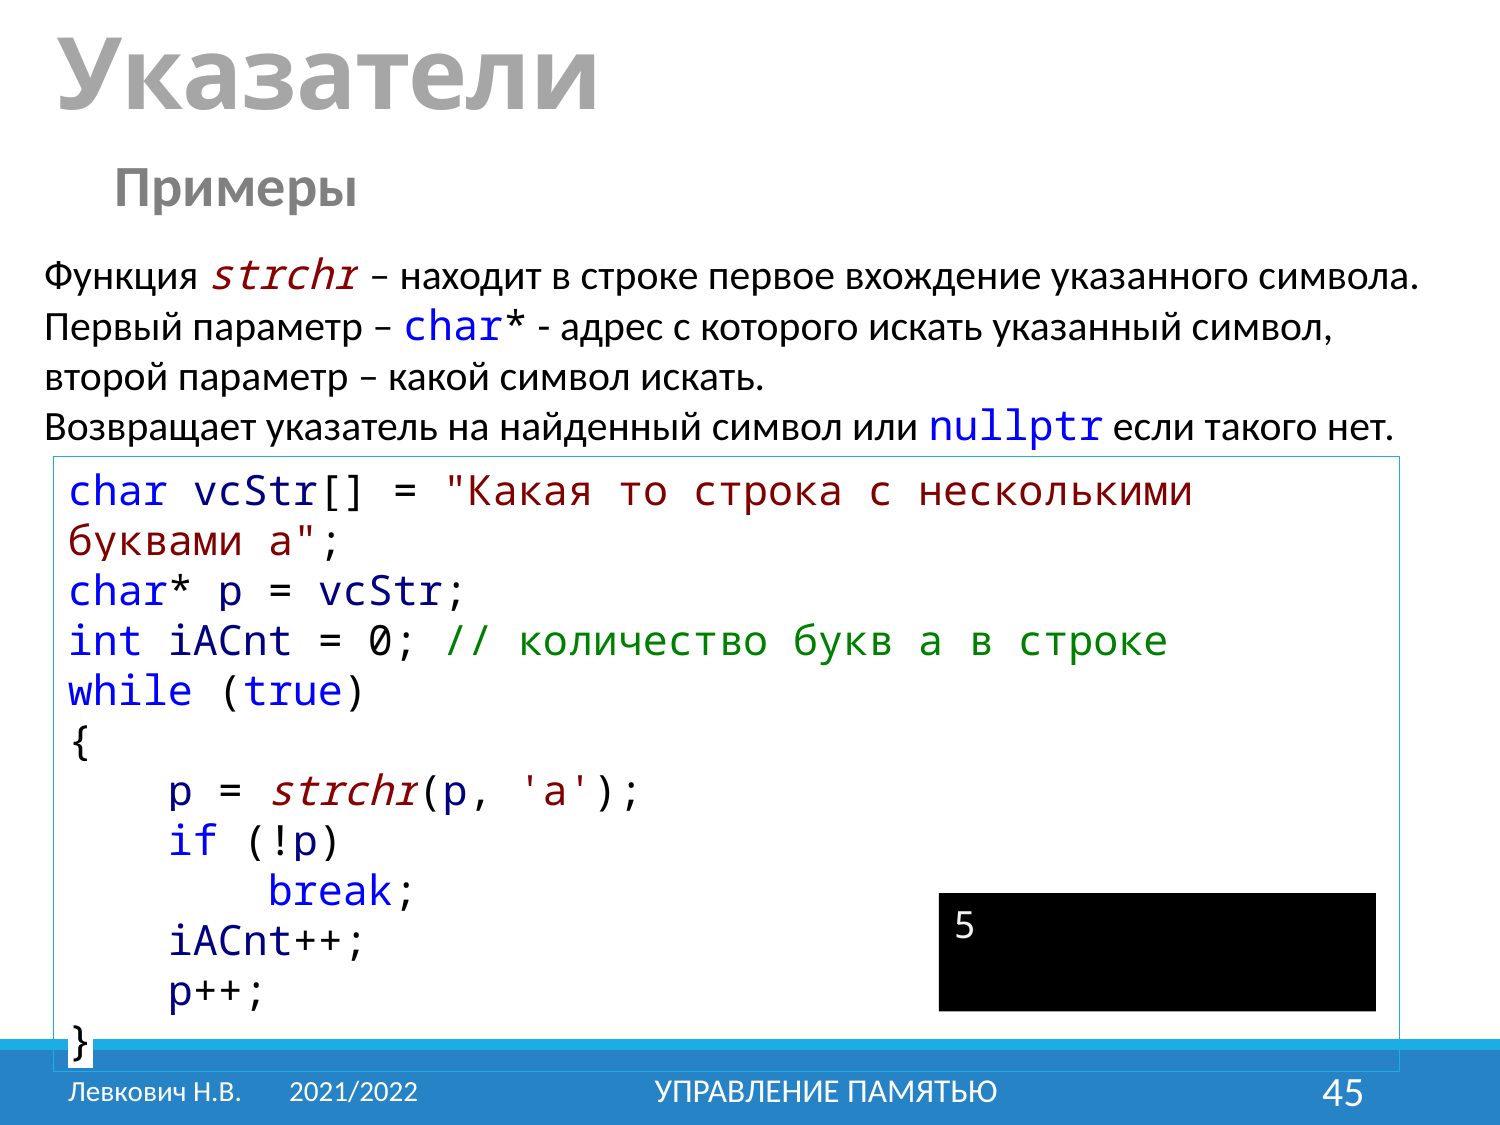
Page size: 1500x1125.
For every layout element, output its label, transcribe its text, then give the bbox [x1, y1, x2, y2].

text_box 5 [938, 892, 1377, 1013]
title Указатели [41, 0, 1279, 138]
slide_number Левкович Н.В. 2021/2022 [47, 1059, 440, 1120]
text_box char vcStr[] = "Какая то строка с несколькими буквами а"; char* p = vcStr; int iACnt = 0; // количество букв а в строке while (true) { p = strchr(p, 'а'); if (!p) break; iACnt++; p++; } [53, 456, 1400, 1072]
footer Управление памятью [453, 1072, 1199, 1120]
text_box Функция strchr – находит в строке первое вхождение указанного символа. Первый параметр – char* - адрес с которого искать указанный символ, второй параметр – какой символ искать. Возвращает указатель на найденный символ или nullptr если такого нет. [29, 231, 1459, 457]
slide_number 45 [1218, 1072, 1380, 1120]
text_box Примеры [100, 148, 1459, 227]
